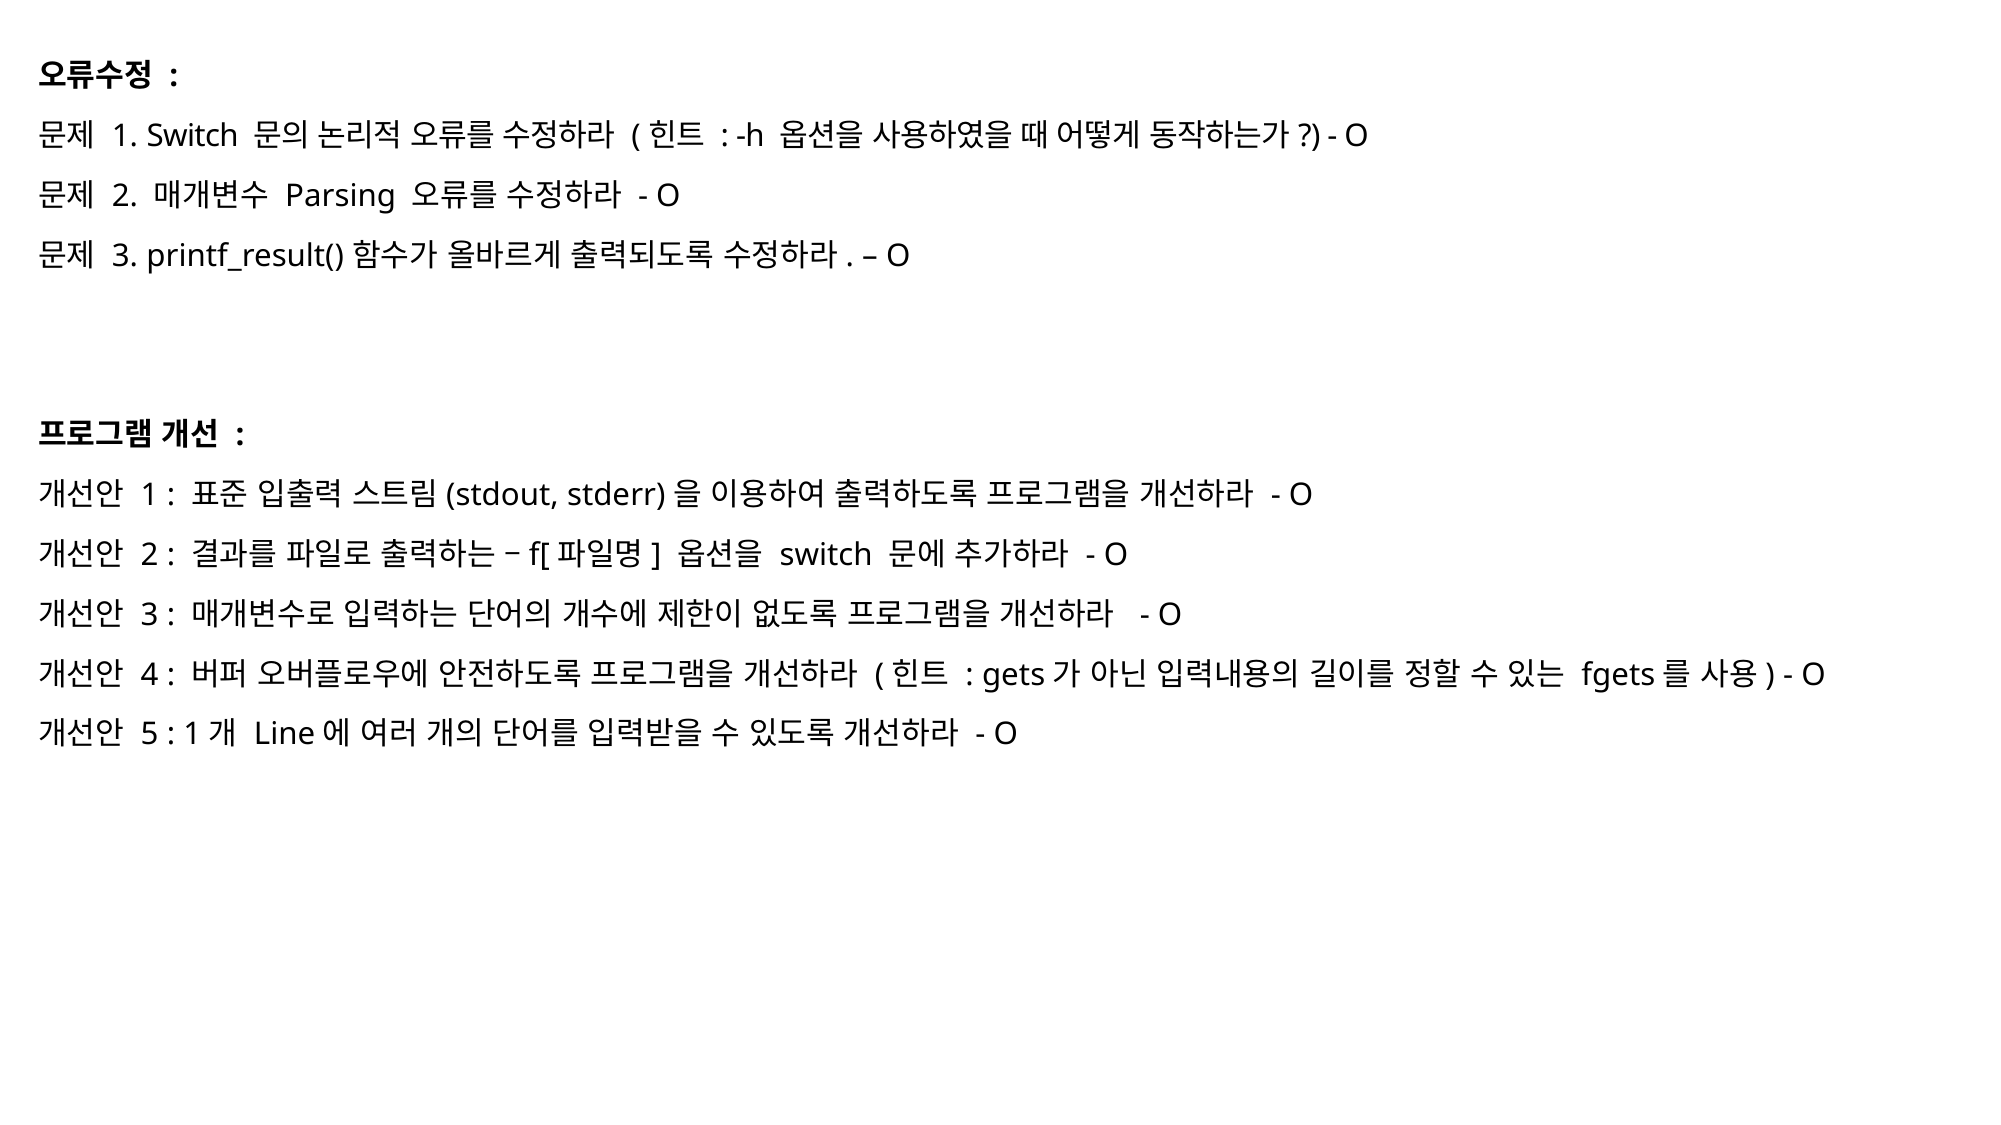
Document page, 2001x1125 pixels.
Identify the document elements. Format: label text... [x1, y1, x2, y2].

text_box 오류수정 : 문제 1. Switch 문의 논리적 오류를 수정하라 (힌트 : -h 옵션을 사용하였을 때 어떻게 동작하는가?) - O 문제 2. 매개변수 Parsing 오류를 수정하라 - O 문제 3. printf_result()함수가 올바르게 출력되도록 수정하라. – O 프로그램 개선 : 개선안 1 : 표준 입출력 스트림(stdout, stderr)을 이용하여 출력하도록 프로그램을 개선하라 - O 개선안 2 : 결과를 파일로 출력하는 –f[파일명] 옵션을 switch 문에 추가하라 - O 개선안 3 : 매개변수로 입력하는 단어의 개수에 제한이 없도록 프로그램을 개선하라 - O 개선안 4 : 버퍼 오버플로우에 안전하도록 프로그램을 개선하라 (힌트 : gets가 아닌 입력내용의 길이를 정할 수 있는 fgets를 사용) - O 개선안 5 : 1개 Line에 여러 개의 단어를 입력받을 수 있도록 개선하라 - O [23, 25, 1977, 759]
